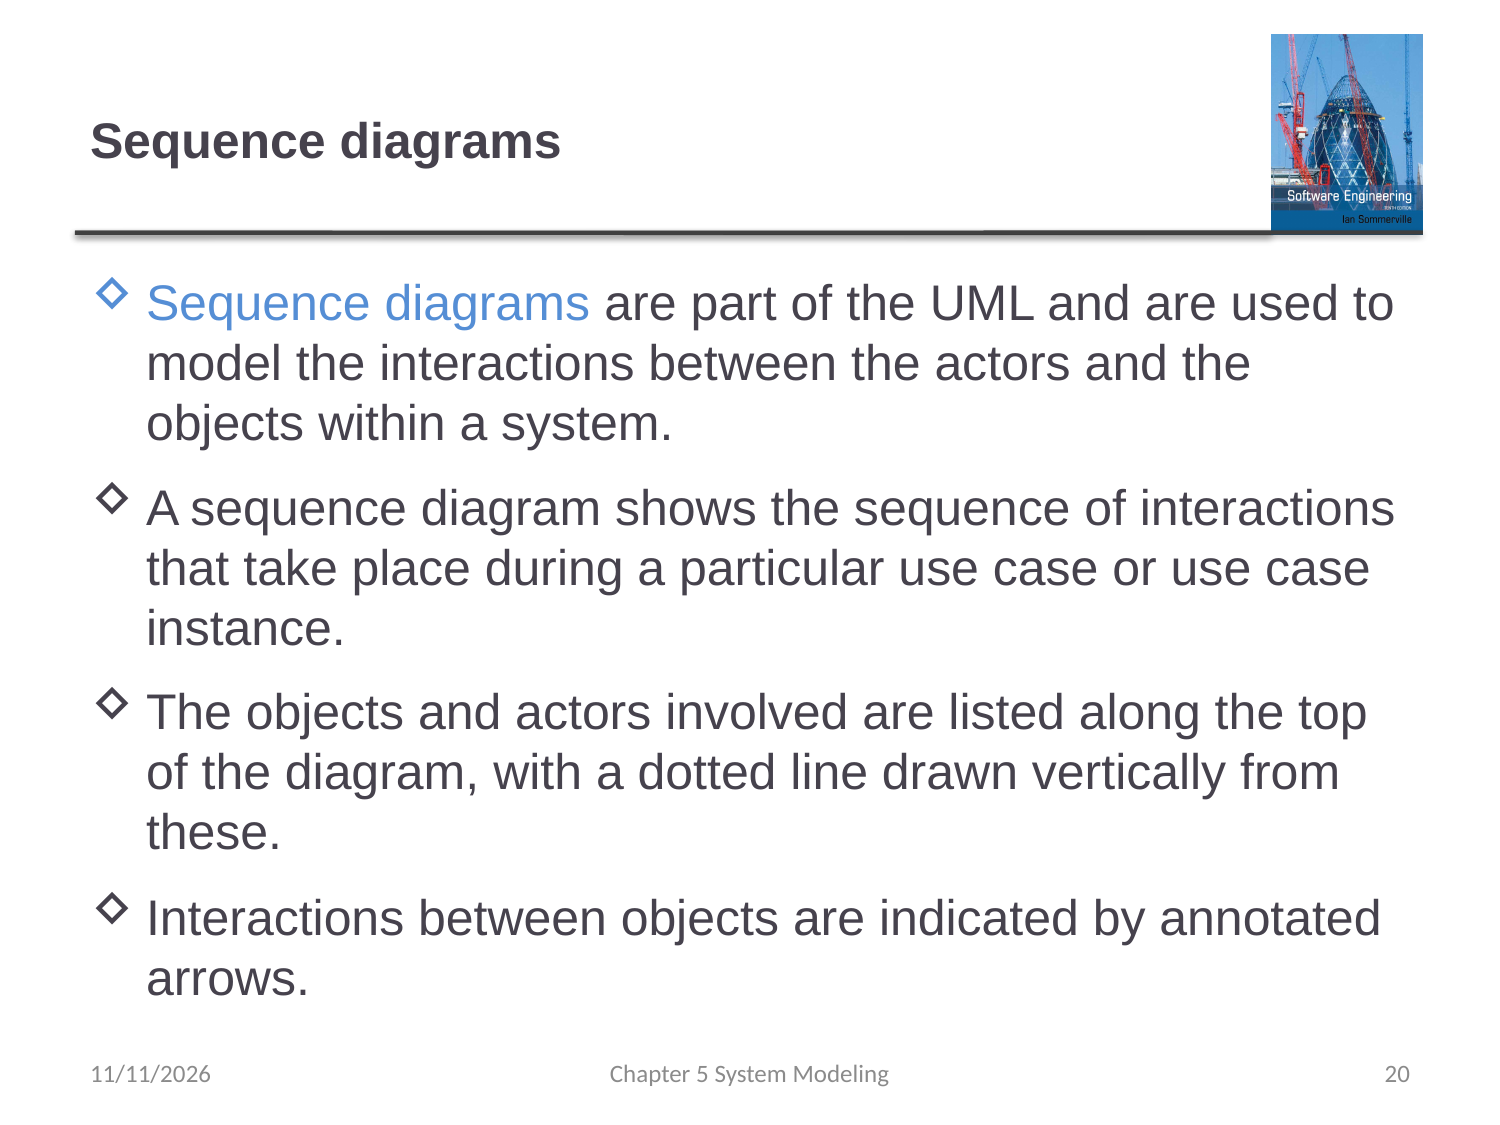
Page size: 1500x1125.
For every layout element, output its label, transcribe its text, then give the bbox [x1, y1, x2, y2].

slide_number 20 [1074, 1042, 1425, 1103]
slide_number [75, 1042, 425, 1103]
title Sequence diagrams [74, 44, 1272, 233]
footer Chapter 5 System Modeling [512, 1042, 988, 1103]
list Sequence diagrams are part of the UML and are used to model the interactions between the actors and the objects within a system. A sequence diagram shows the sequence of interactions that take place during a particular use case or use case instance. The objects and actors involved are listed along the top of the diagram, with a dotted line drawn vertically from these. Interactions between objects are indicated by annotated arrows. [75, 262, 1425, 1005]
picture [1271, 34, 1423, 230]
